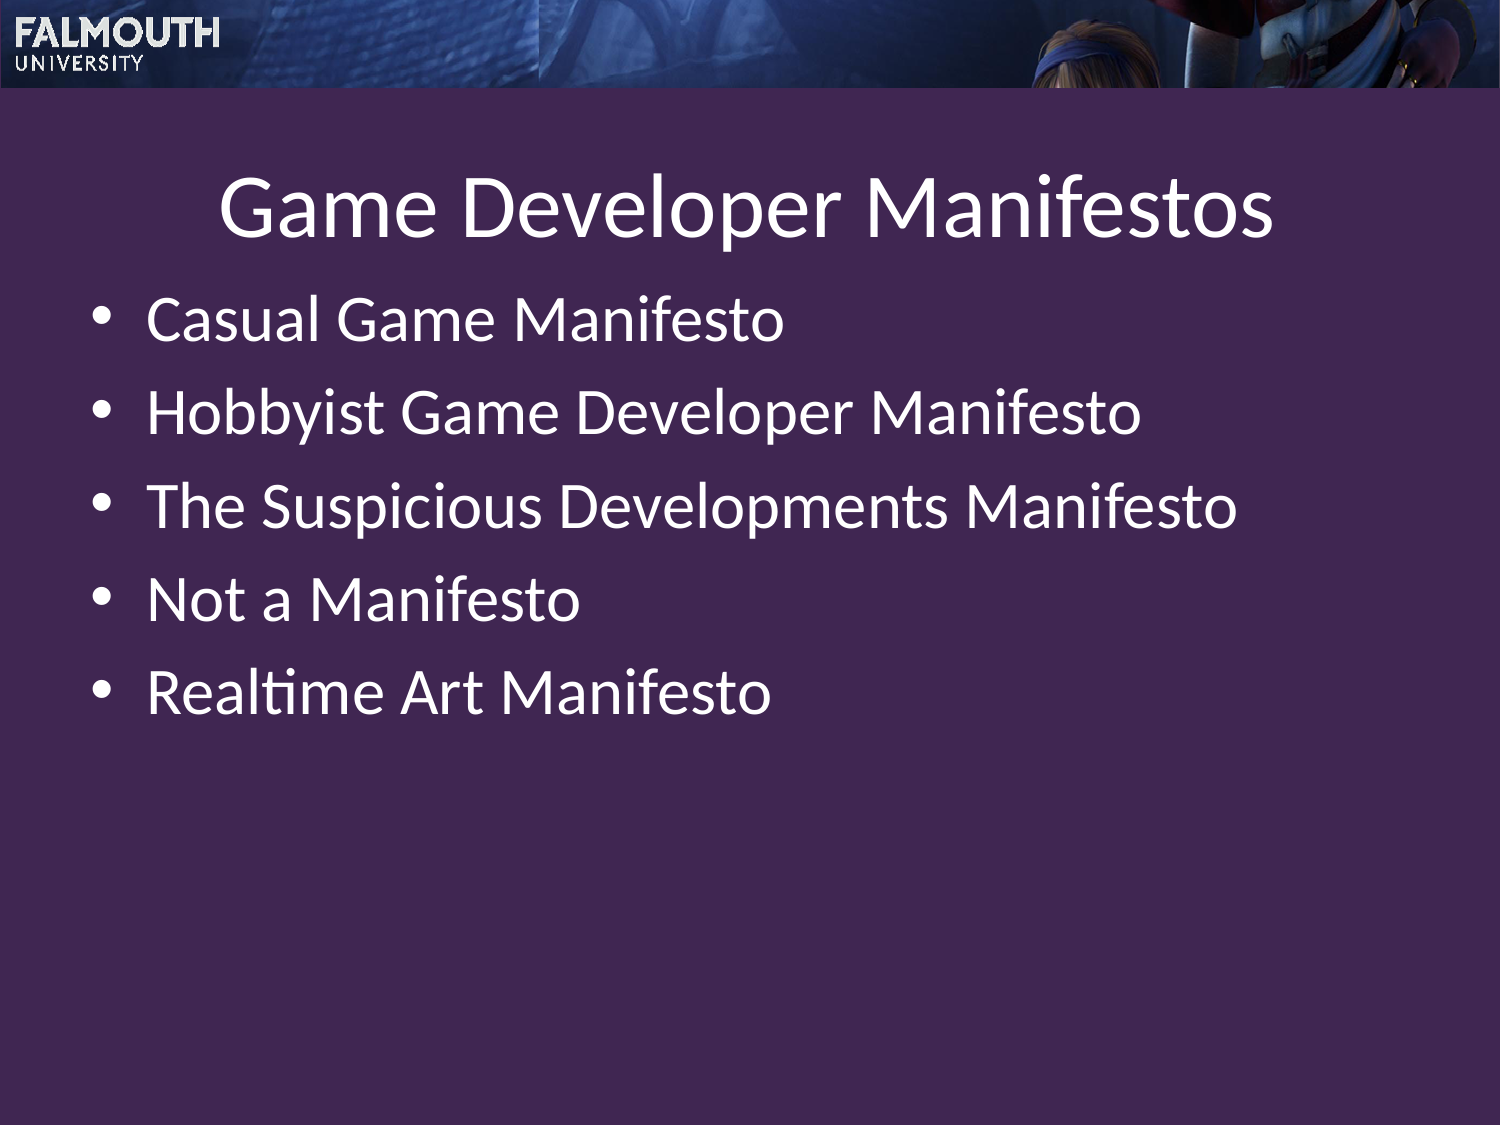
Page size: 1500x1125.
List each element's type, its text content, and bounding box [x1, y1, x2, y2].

title Game Developer Manifestos [73, 138, 1424, 243]
picture [0, 0, 1500, 90]
list Casual Game Manifesto Hobbyist Game Developer Manifesto The Suspicious Developments Manifesto Not a Manifesto Realtime Art Manifesto [75, 267, 1425, 1012]
